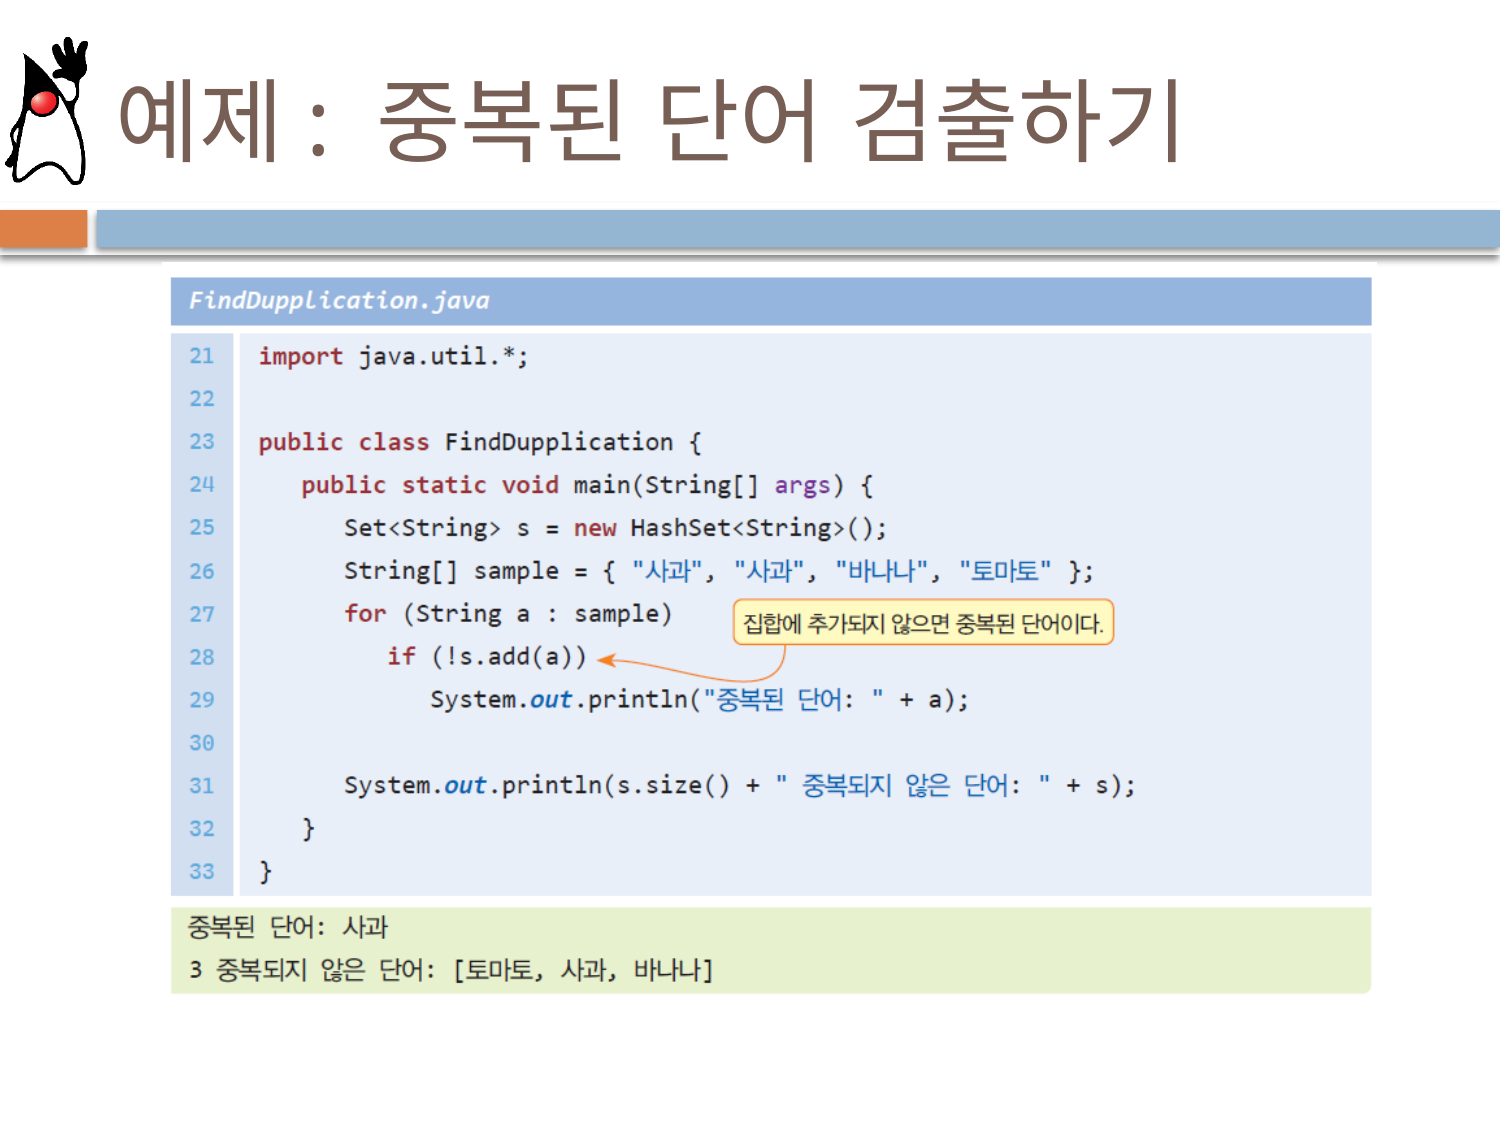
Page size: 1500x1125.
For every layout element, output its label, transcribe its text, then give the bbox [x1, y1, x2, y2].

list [161, 262, 1377, 1001]
picture [5, 37, 88, 185]
title 예제: 중복된 단어 검출하기 [100, 37, 1438, 200]
